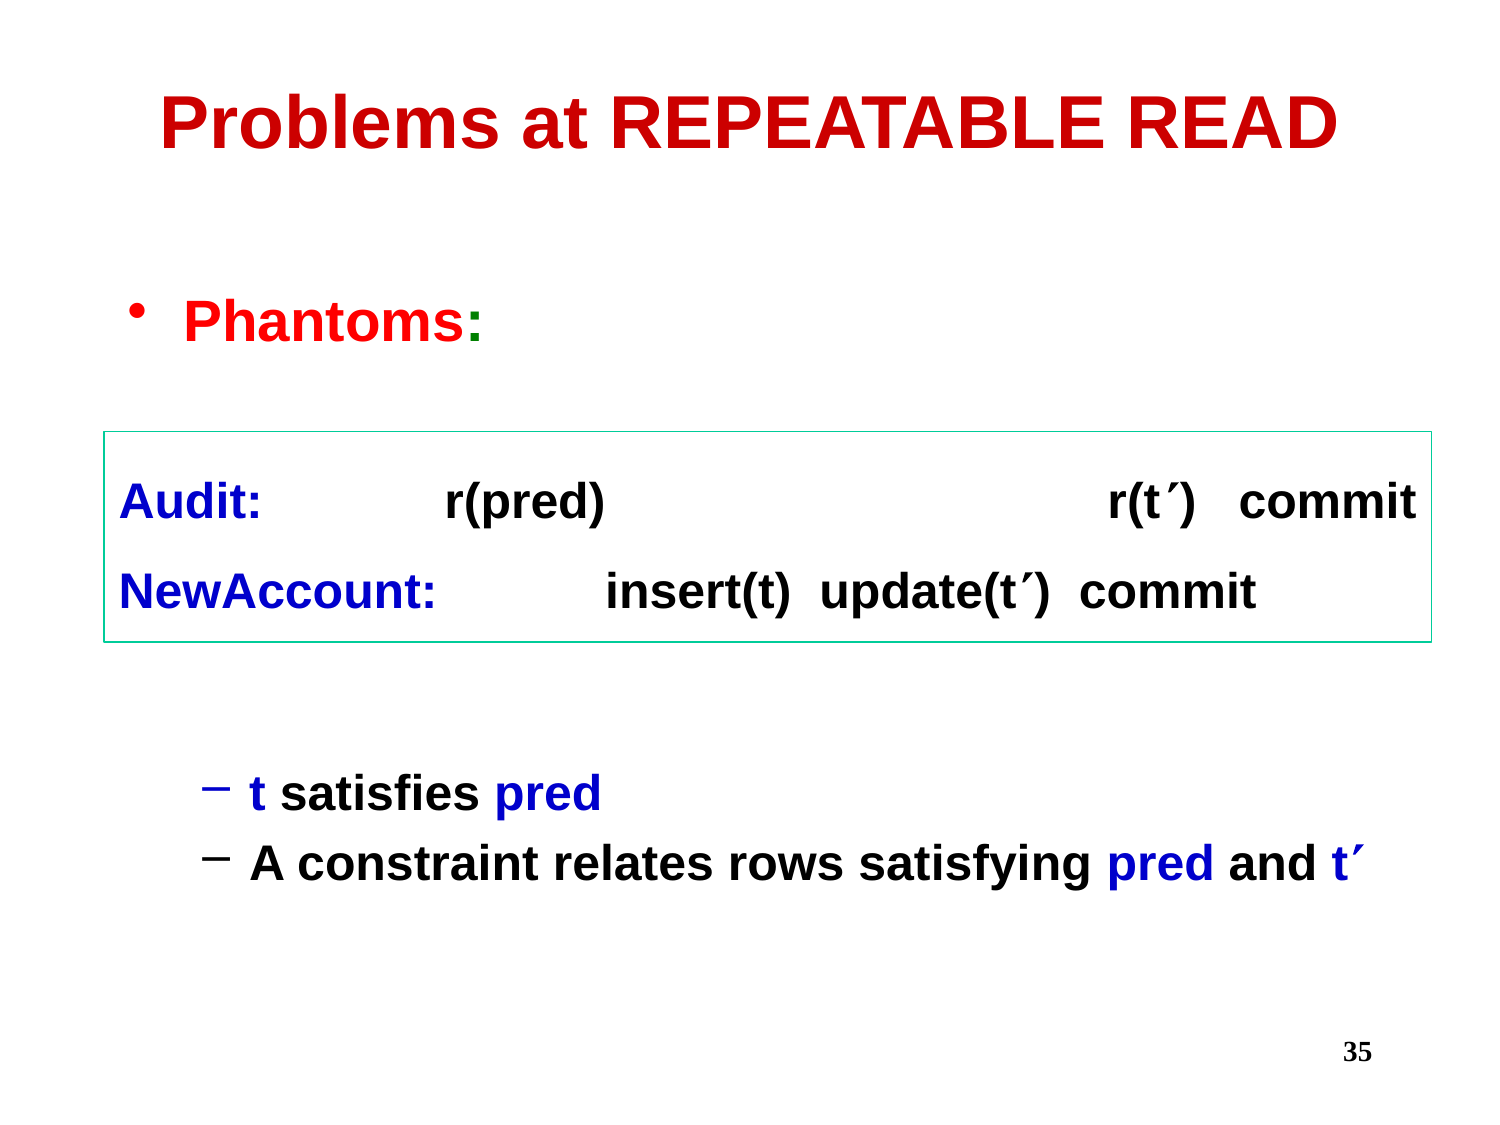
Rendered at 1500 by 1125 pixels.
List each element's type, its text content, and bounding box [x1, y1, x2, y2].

text_box Audit: r(pred) r(t) commit NewAccount: insert(t) update(t) commit [103, 431, 1432, 643]
list Phantoms: t satisfies pred A constraint relates rows satisfying pred and t [112, 275, 1401, 431]
title Problems at REPEATABLE READ [112, 62, 1388, 176]
text_box [1074, 1024, 1388, 1100]
list Phantoms: t satisfies pred A constraint relates rows satisfying pred and t [112, 643, 1401, 1001]
